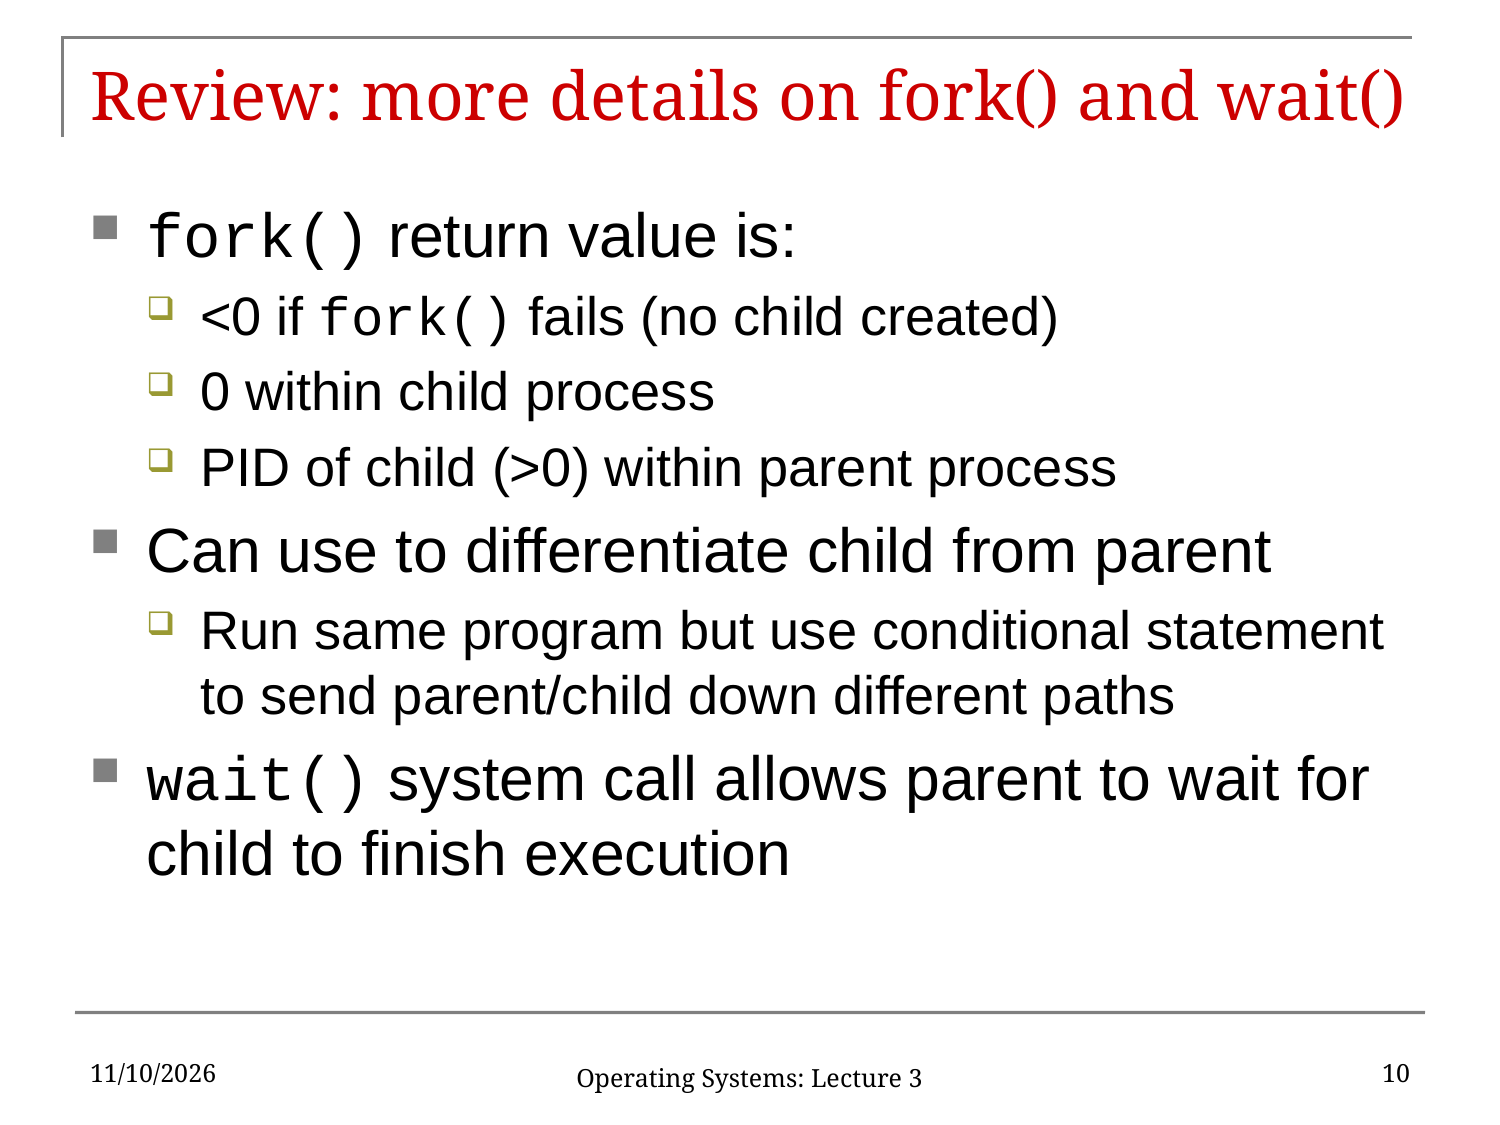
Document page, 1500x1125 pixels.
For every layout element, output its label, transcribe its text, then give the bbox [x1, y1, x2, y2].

footer Operating Systems: Lecture 3 [512, 1024, 988, 1101]
list fork() return value is: <0 if fork() fails (no child created) 0 within child process PID of child (>0) within parent process Can use to differentiate child from parent Run same program but use conditional statement to send parent/child down different paths wait() system call allows parent to wait for child to finish execution [75, 187, 1425, 1006]
title Review: more details on fork() and wait() [75, 45, 1425, 163]
slide_number 10 [1074, 1023, 1426, 1100]
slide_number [74, 1023, 426, 1100]
